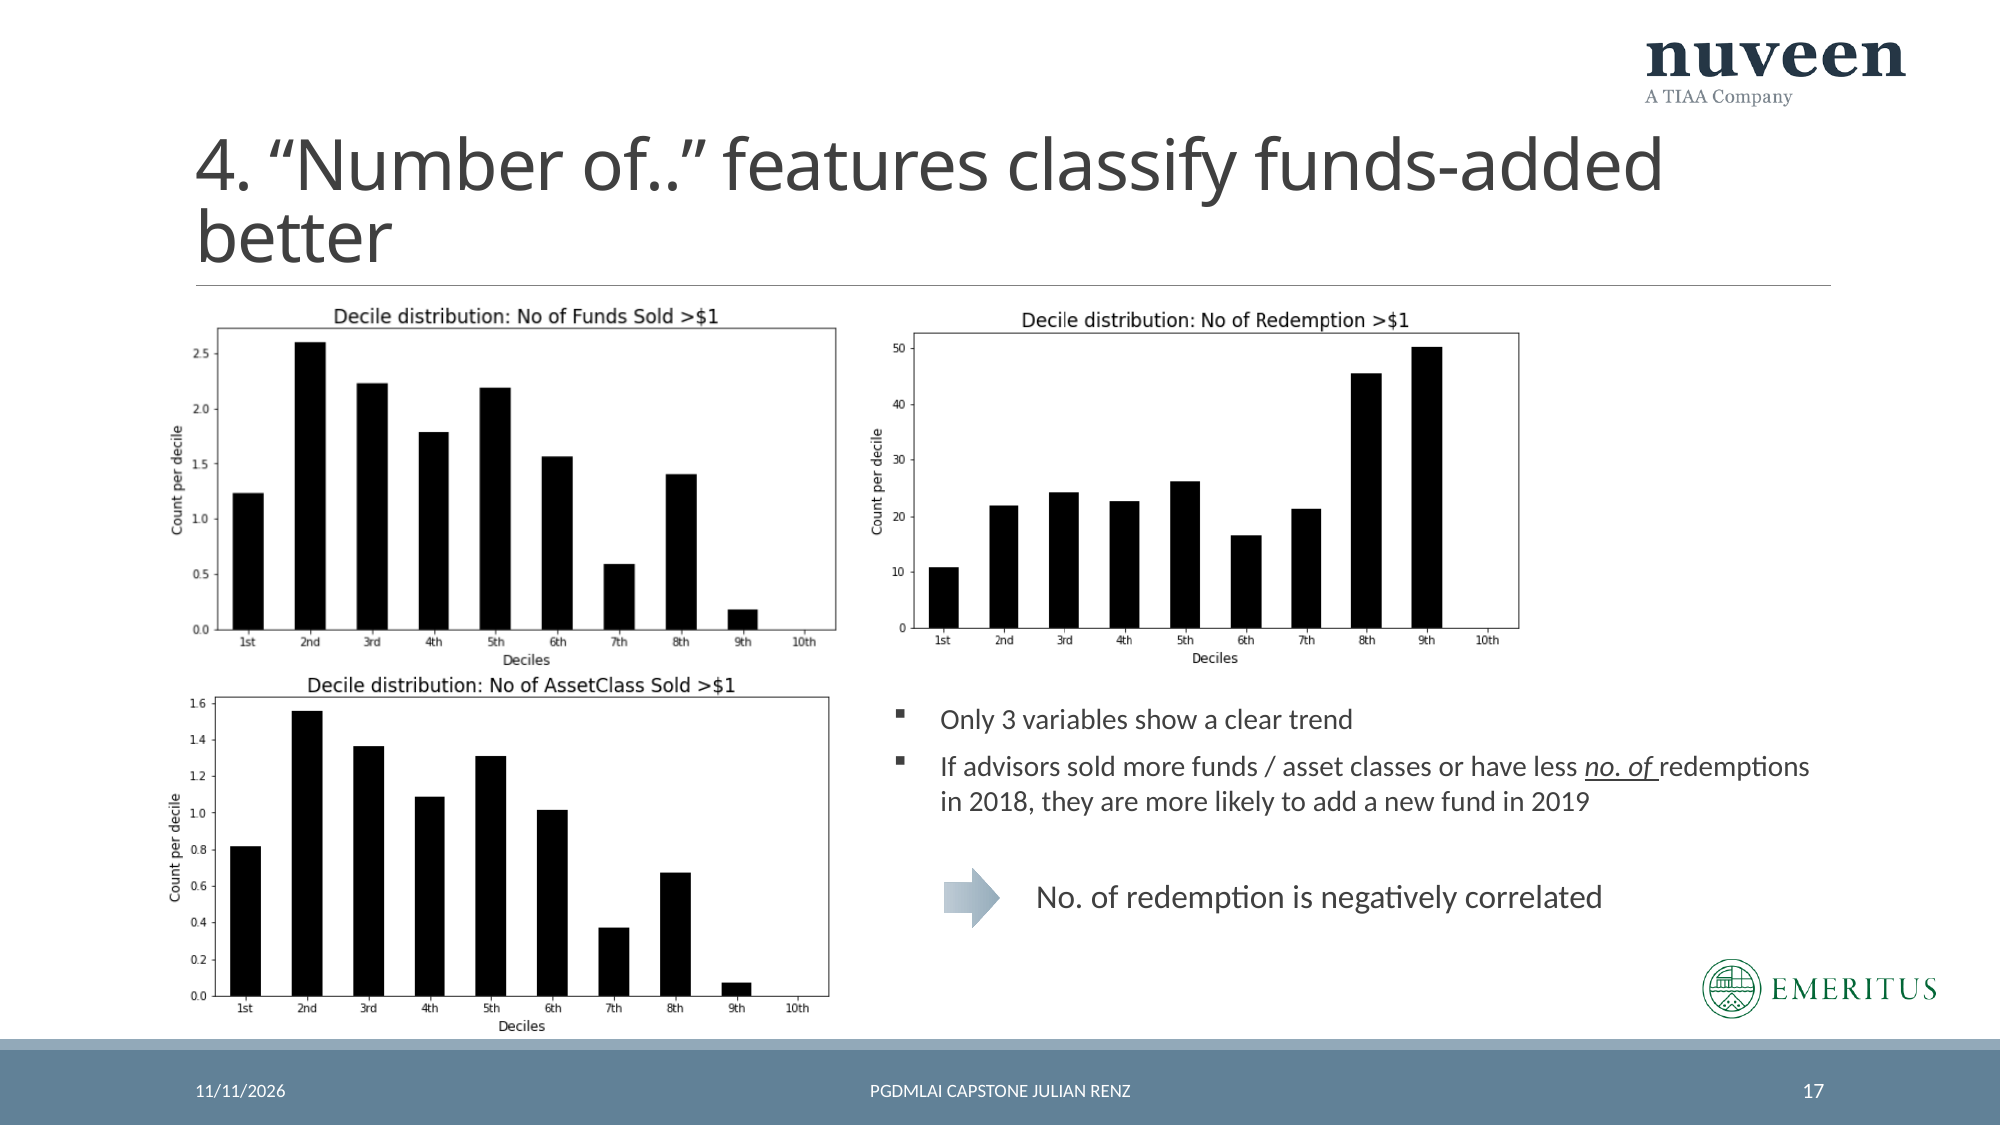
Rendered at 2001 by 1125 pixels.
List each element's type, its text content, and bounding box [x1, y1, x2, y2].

picture [1693, 939, 1944, 1037]
picture [866, 306, 1527, 672]
text_box Only 3 variables show a clear trend If advisors sold more funds / asset classes or have less no. of redemptions in 2018, they are more likely to add a new fund in 2019 [878, 692, 1830, 825]
text_box No. of redemption is negatively correlated [1021, 868, 1776, 923]
title 4. “Number of..” features classify funds-added better [180, 47, 1830, 285]
picture [1642, 41, 1908, 108]
picture [158, 304, 847, 1038]
slide_number 17 [1624, 1059, 1840, 1120]
footer PGDMLAI CAPSTONE Julian Renz [604, 1059, 1396, 1120]
text_box [943, 866, 1001, 930]
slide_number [180, 1059, 586, 1120]
